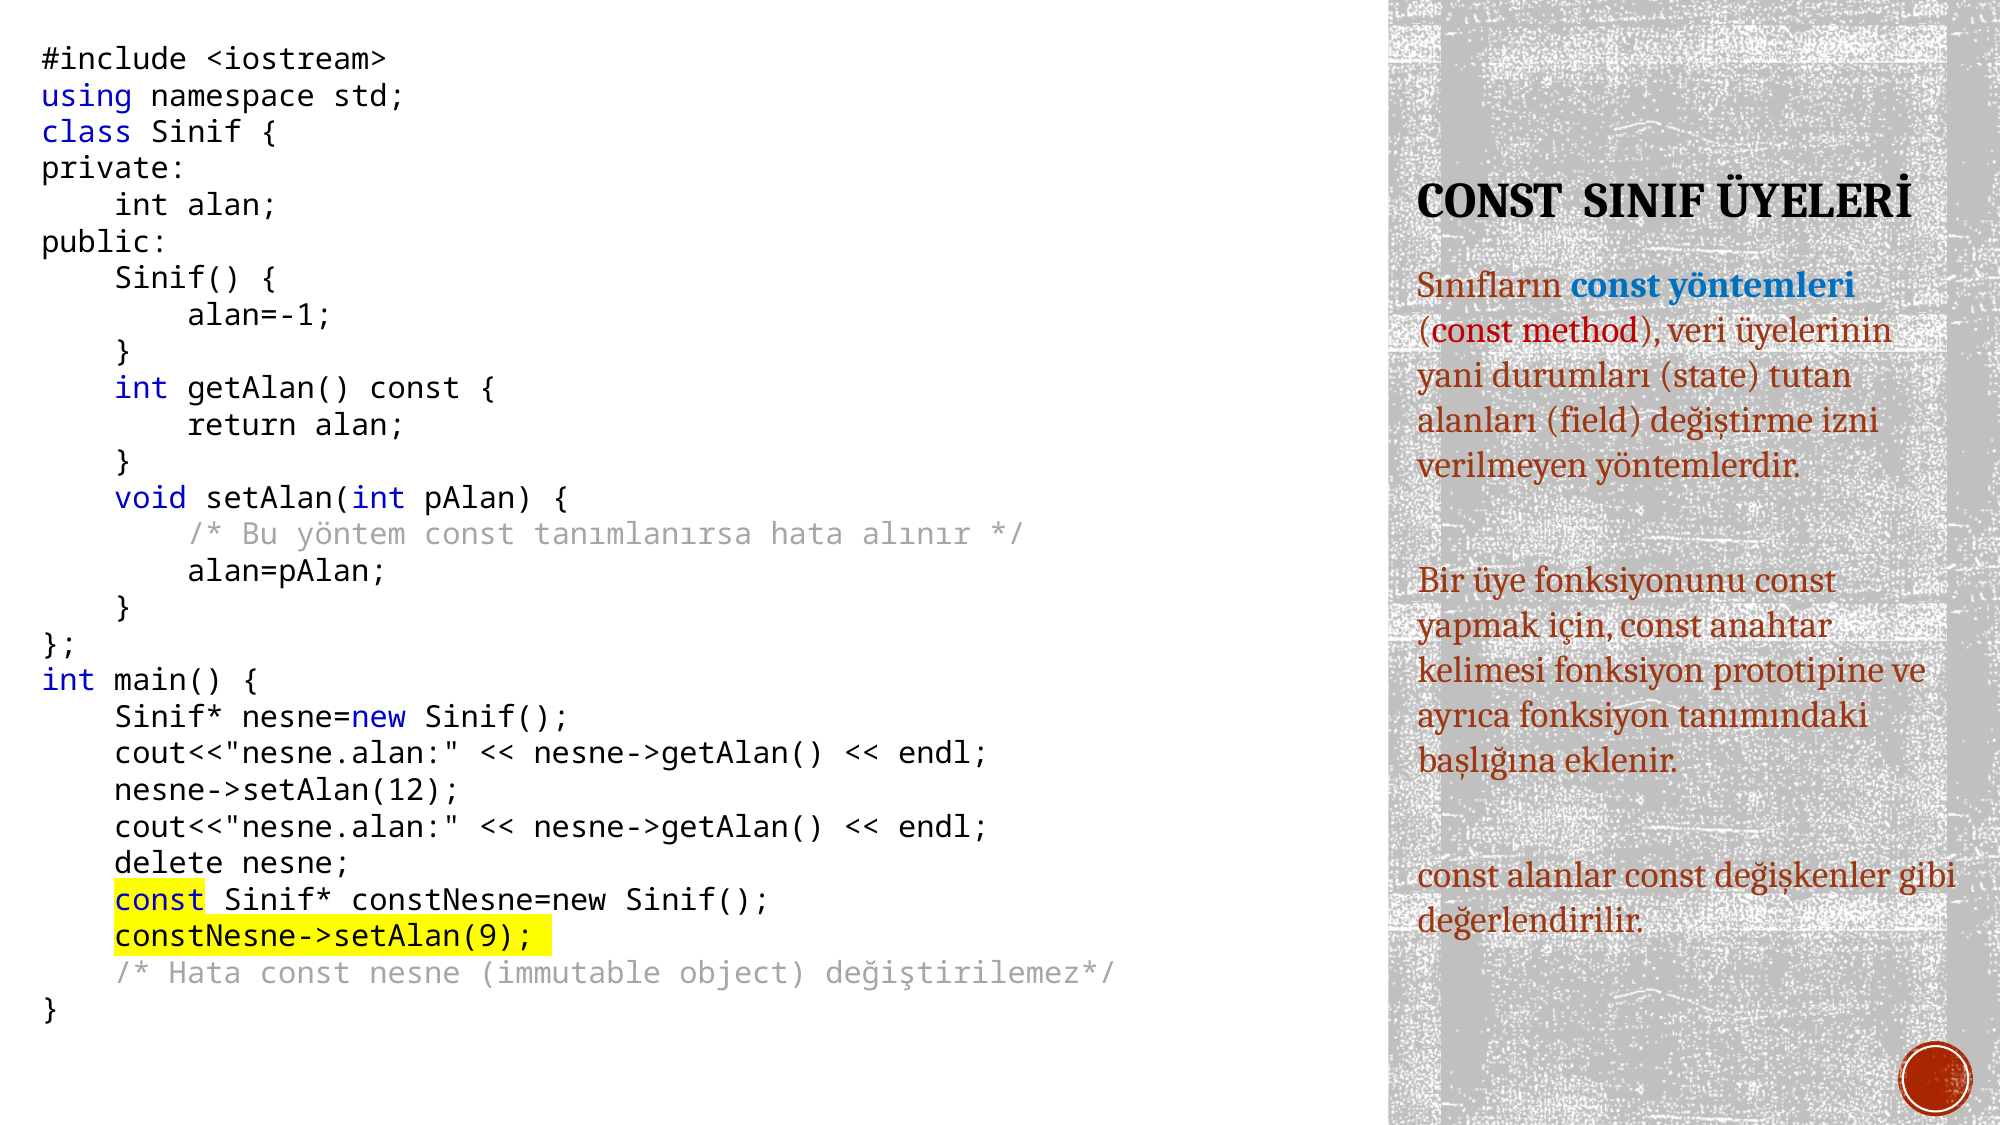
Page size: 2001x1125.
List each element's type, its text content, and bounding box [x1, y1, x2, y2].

list Sınıfların const yöntemleri (const method), veri üyelerinin yani durumları (state) tutan alanları (field) değiştirme izni verilmeyen yöntemlerdir. Bir üye fonksiyonunu const yapmak için, const anahtar kelimesi fonksiyon prototipine ve ayrıca fonksiyon tanımındaki başlığına eklenir. const alanlar const değişkenler gibi değerlendirilir. [1402, 252, 1974, 1014]
picture [1898, 1041, 1974, 1117]
title CONST SINIF ÜYELERİ [1402, 31, 1974, 236]
list #include <iostream> using namespace std; class Sinif { private: int alan; public: Sinif() { alan=-1; } int getAlan() const { return alan; } void setAlan(int pAlan) { /* Bu yöntem const tanımlanırsa hata alınır */ alan=pAlan; } }; int main() { Sinif* nesne=new Sinif(); cout<<"nesne.alan:" << nesne->getAlan() << endl; nesne->setAlan(12); cout<<"nesne.alan:" << nesne->getAlan() << endl; delete nesne; const Sinif* constNesne=new Sinif(); constNesne->setAlan(9); /* Hata const nesne (immutable object) değiştirilemez*/ } [26, 31, 1376, 1042]
